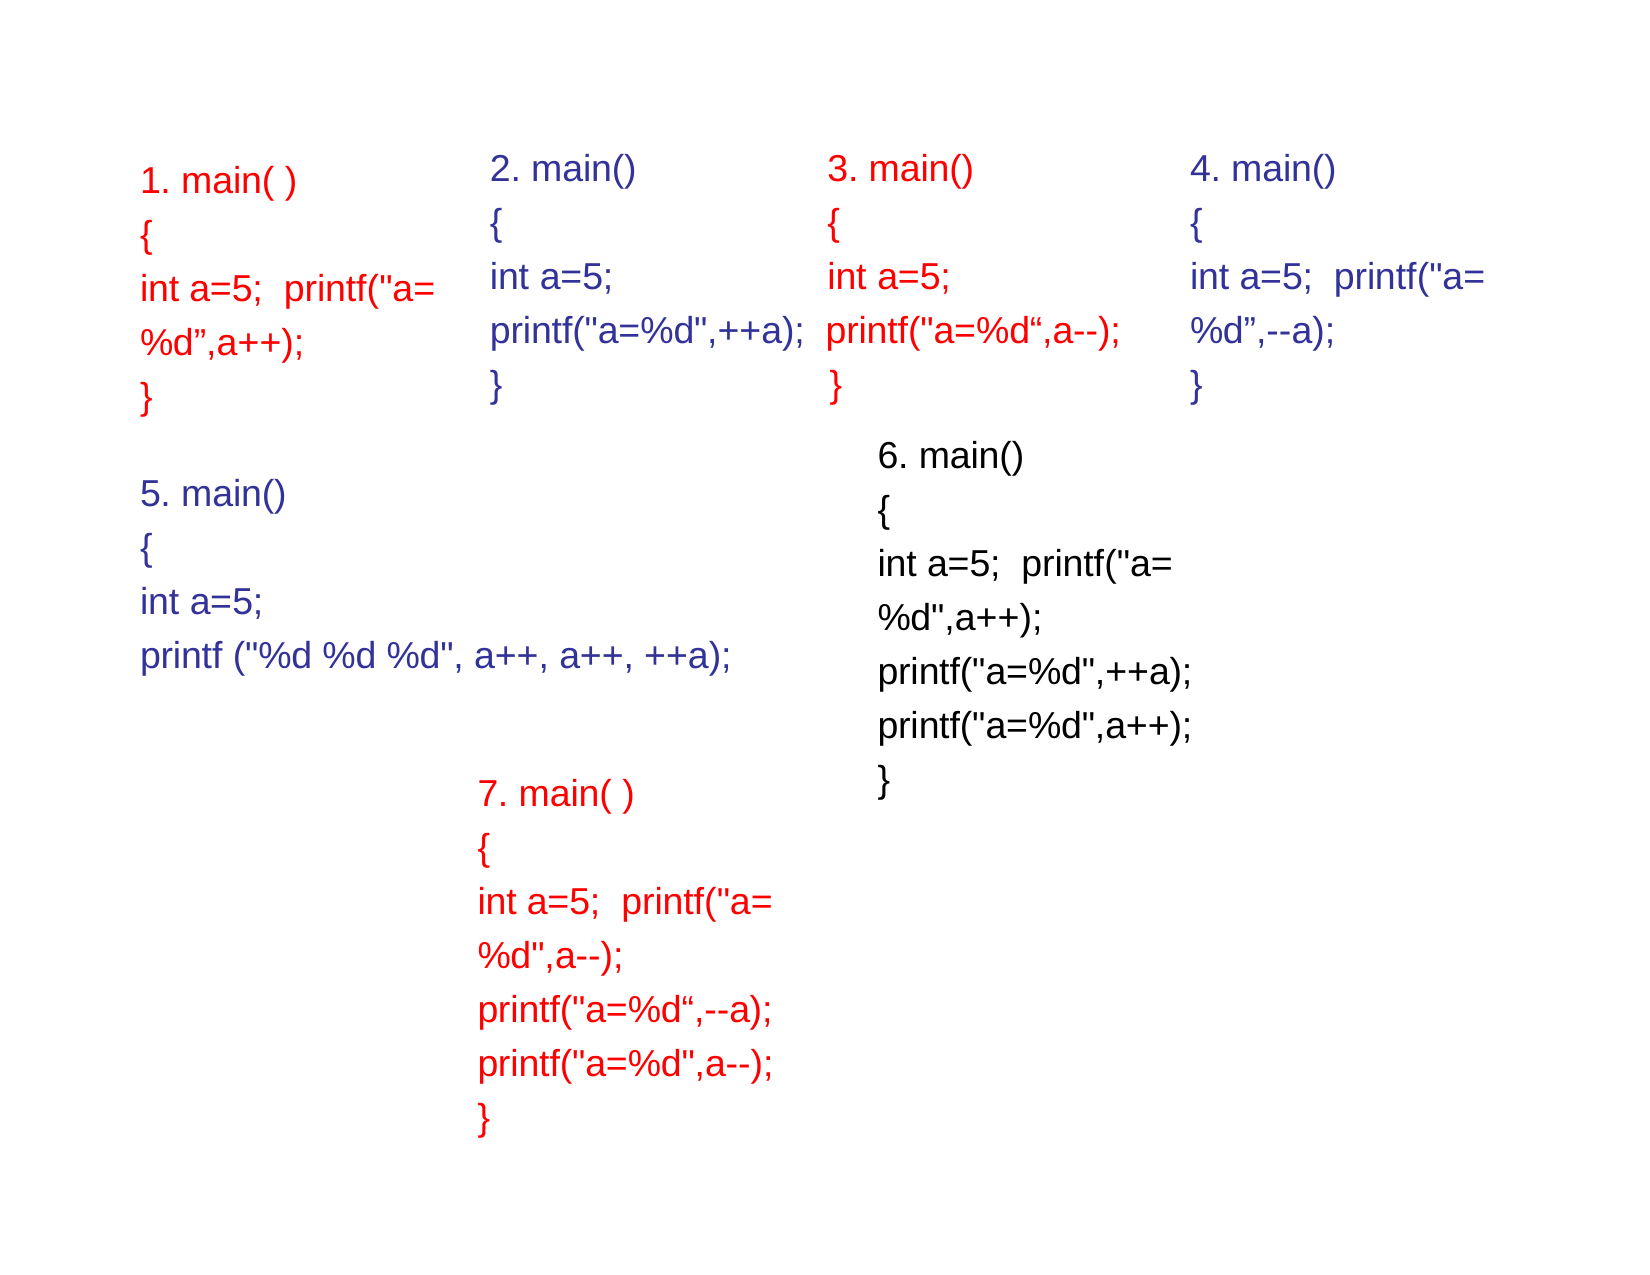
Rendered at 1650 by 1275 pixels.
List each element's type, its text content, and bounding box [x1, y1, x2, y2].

text_box 3. main() { int a=5; [825, 132, 1038, 294]
text_box 5. main() { int a=5; [137, 457, 488, 619]
text_box 6. main() { int a=5; printf("a=%d",a++); [875, 420, 1197, 636]
text_box [74, 637, 1575, 1200]
text_box 7. main( ) { int a=5; printf("a=%d",a--); printf("a=%d“,--a); printf("a=%d",a--); } [475, 757, 778, 1138]
text_box 2. main() { int a=5; [487, 132, 694, 294]
text_box printf ("%d %d %d", a++, a++, ++a); [137, 619, 778, 676]
text_box 1. main( ) { int a=5; printf("a=%d”,a++); } [137, 145, 459, 418]
text_box printf("a=%d",++a); printf("a=%d“,a--); } } [487, 294, 1128, 405]
text_box 4. main() { int a=5; printf("a=%d”,--a); } [1187, 132, 1490, 405]
text_box printf("a=%d",++a); printf("a=%d",a++); } [875, 636, 1197, 801]
